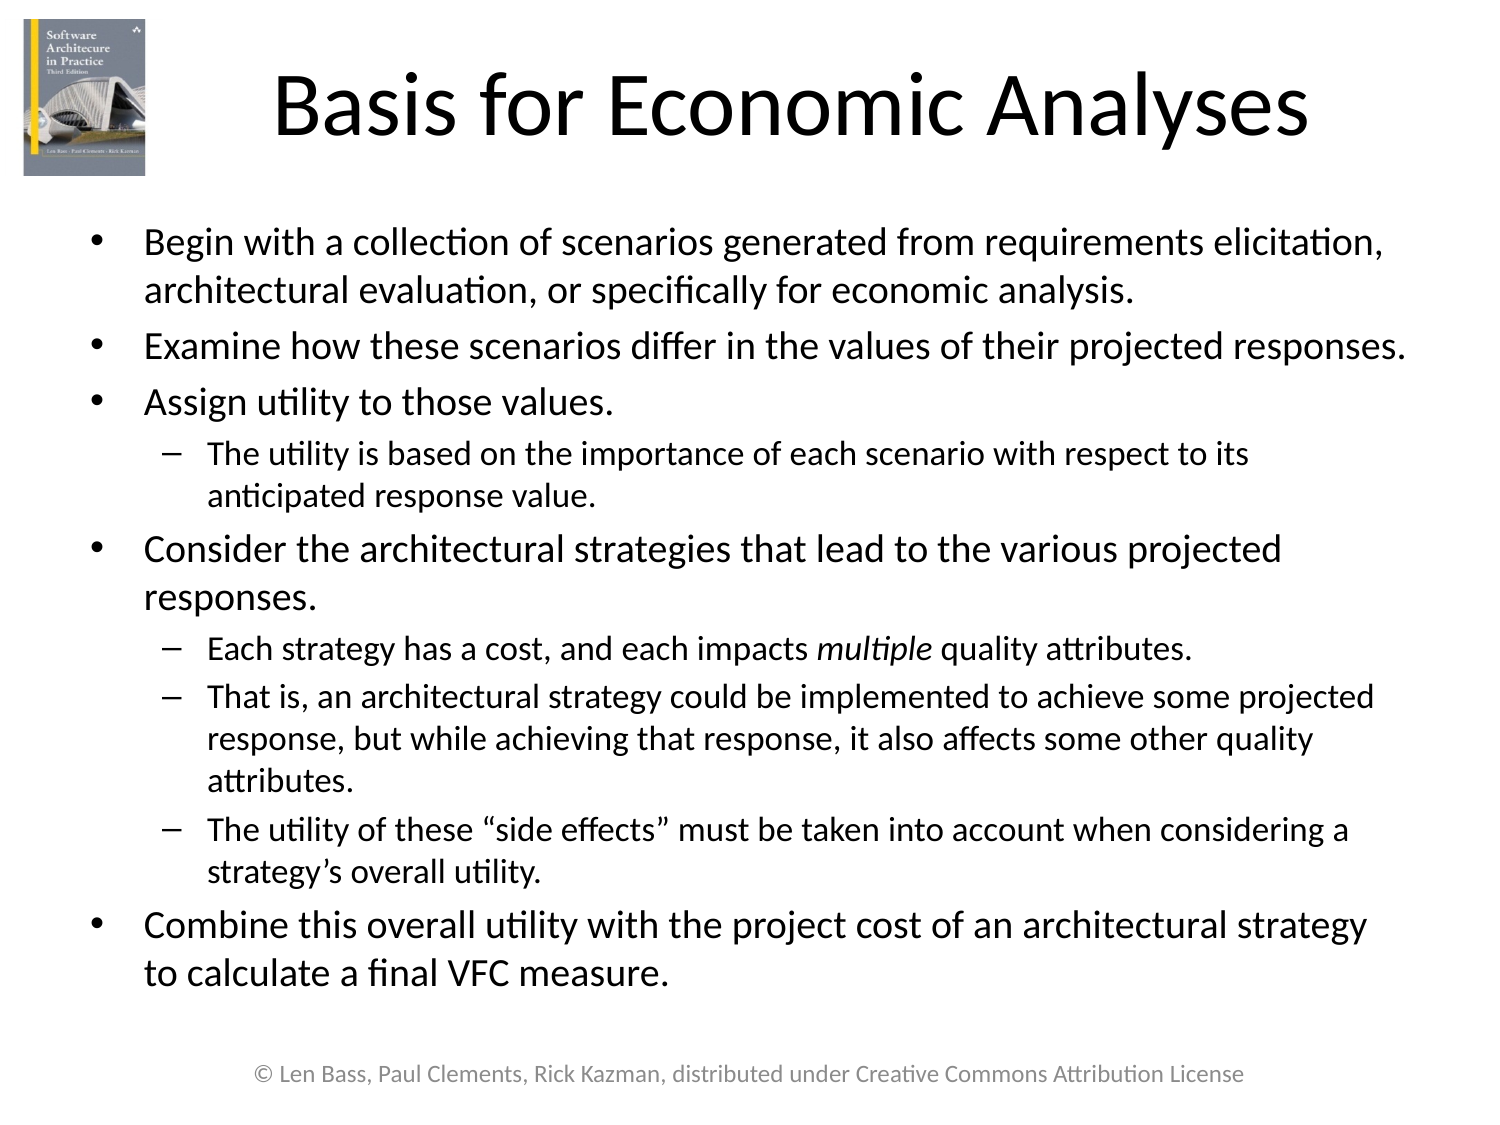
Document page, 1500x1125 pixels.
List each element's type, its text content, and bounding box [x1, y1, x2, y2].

list Begin with a collection of scenarios generated from requirements elicitation, architectural evaluation, or specifically for economic analysis. Examine how these scenarios differ in the values of their projected responses. Assign utility to those values. The utility is based on the importance of each scenario with respect to its anticipated response value. Consider the architectural strategies that lead to the various projected responses. Each strategy has a cost, and each impacts multiple quality attributes. That is, an architectural strategy could be implemented to achieve some projected response, but while achieving that response, it also affects some other quality attributes. The utility of these “side effects” must be taken into account when considering a strategy’s overall utility. Combine this overall utility with the project cost of an architectural strategy to calculate a final VFC measure. [75, 208, 1425, 1005]
footer © Len Bass, Paul Clements, Rick Kazman, distributed under Creative Commons Attribution License [230, 1042, 1270, 1103]
title Basis for Economic Analyses [159, 45, 1425, 173]
picture [5, 19, 163, 176]
